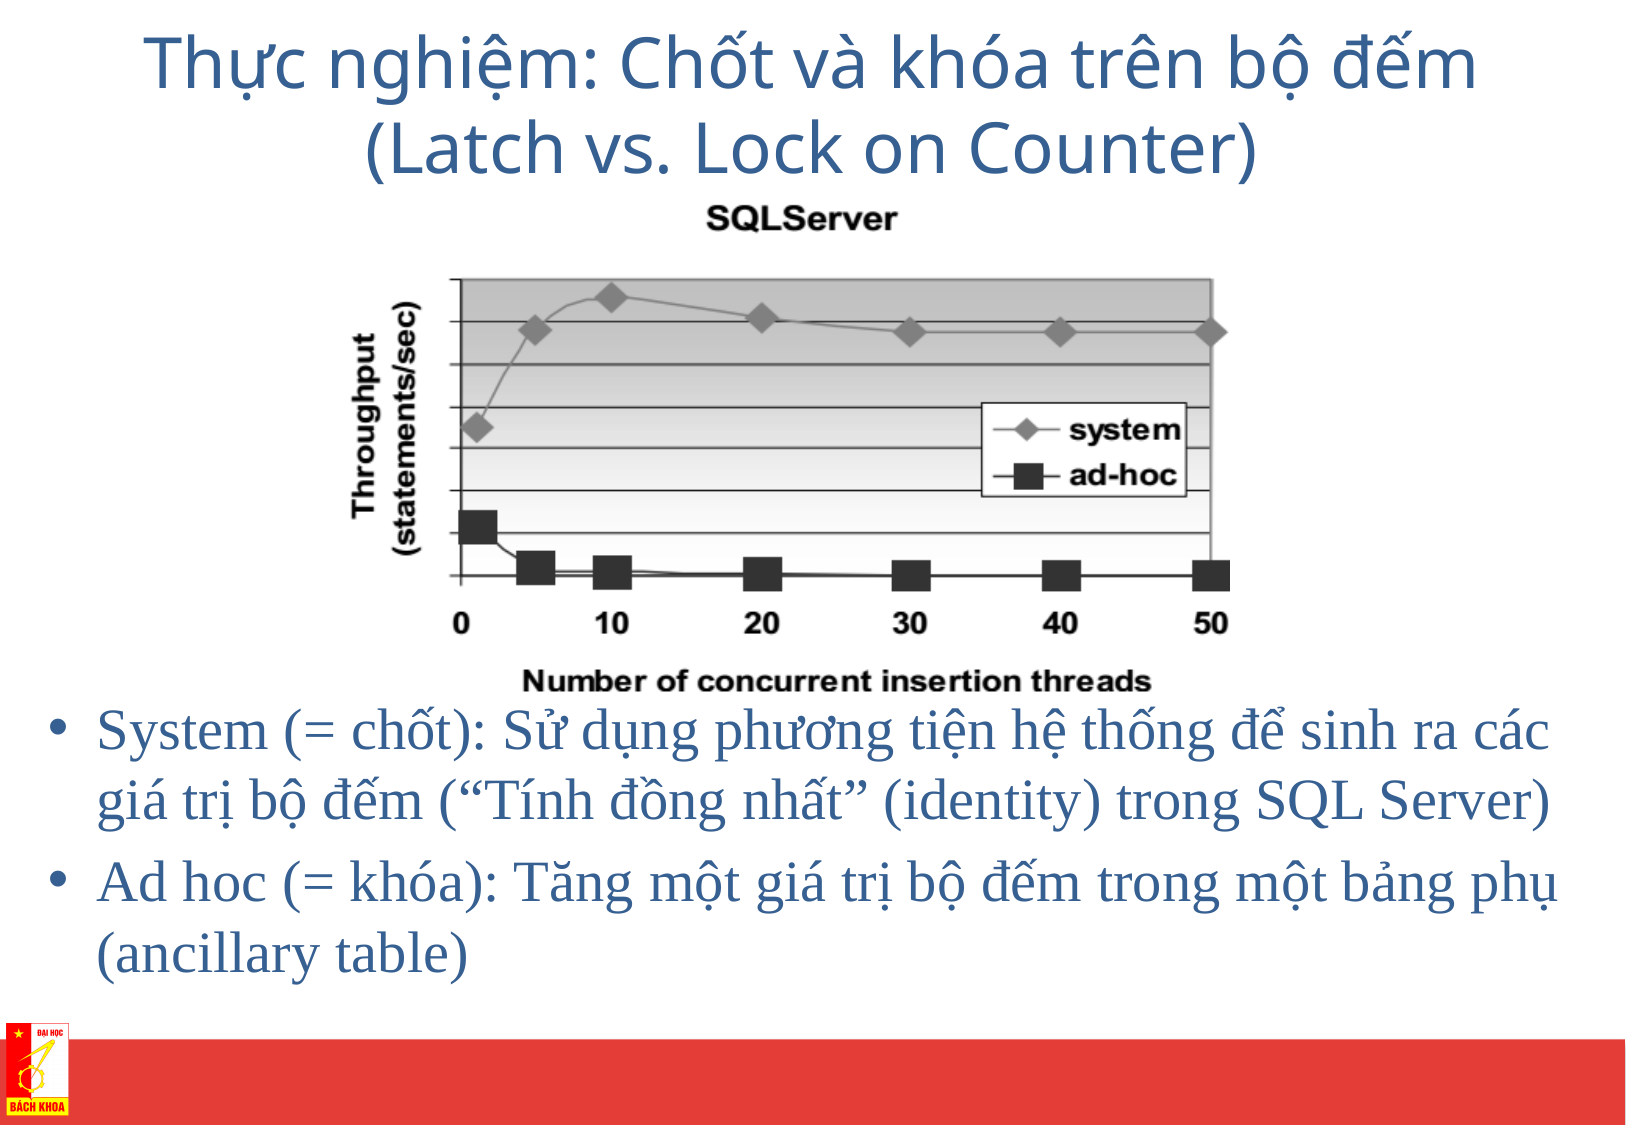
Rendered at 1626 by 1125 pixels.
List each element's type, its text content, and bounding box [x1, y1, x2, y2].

picture [349, 195, 1230, 698]
picture [6, 1023, 69, 1116]
title Thực nghiệm: Chốt và khóa trên bộ đếm (Latch vs. Lock on Counter) [32, 8, 1593, 197]
list System (= chốt): Sử dụng phương tiện hệ thống để sinh ra các giá trị bộ đếm (“Tính đồng nhất” (identity) trong SQL Server) Ad hoc (= khóa): Tăng một giá trị bộ đếm trong một bảng phụ (ancillary table) [32, 682, 1593, 1005]
